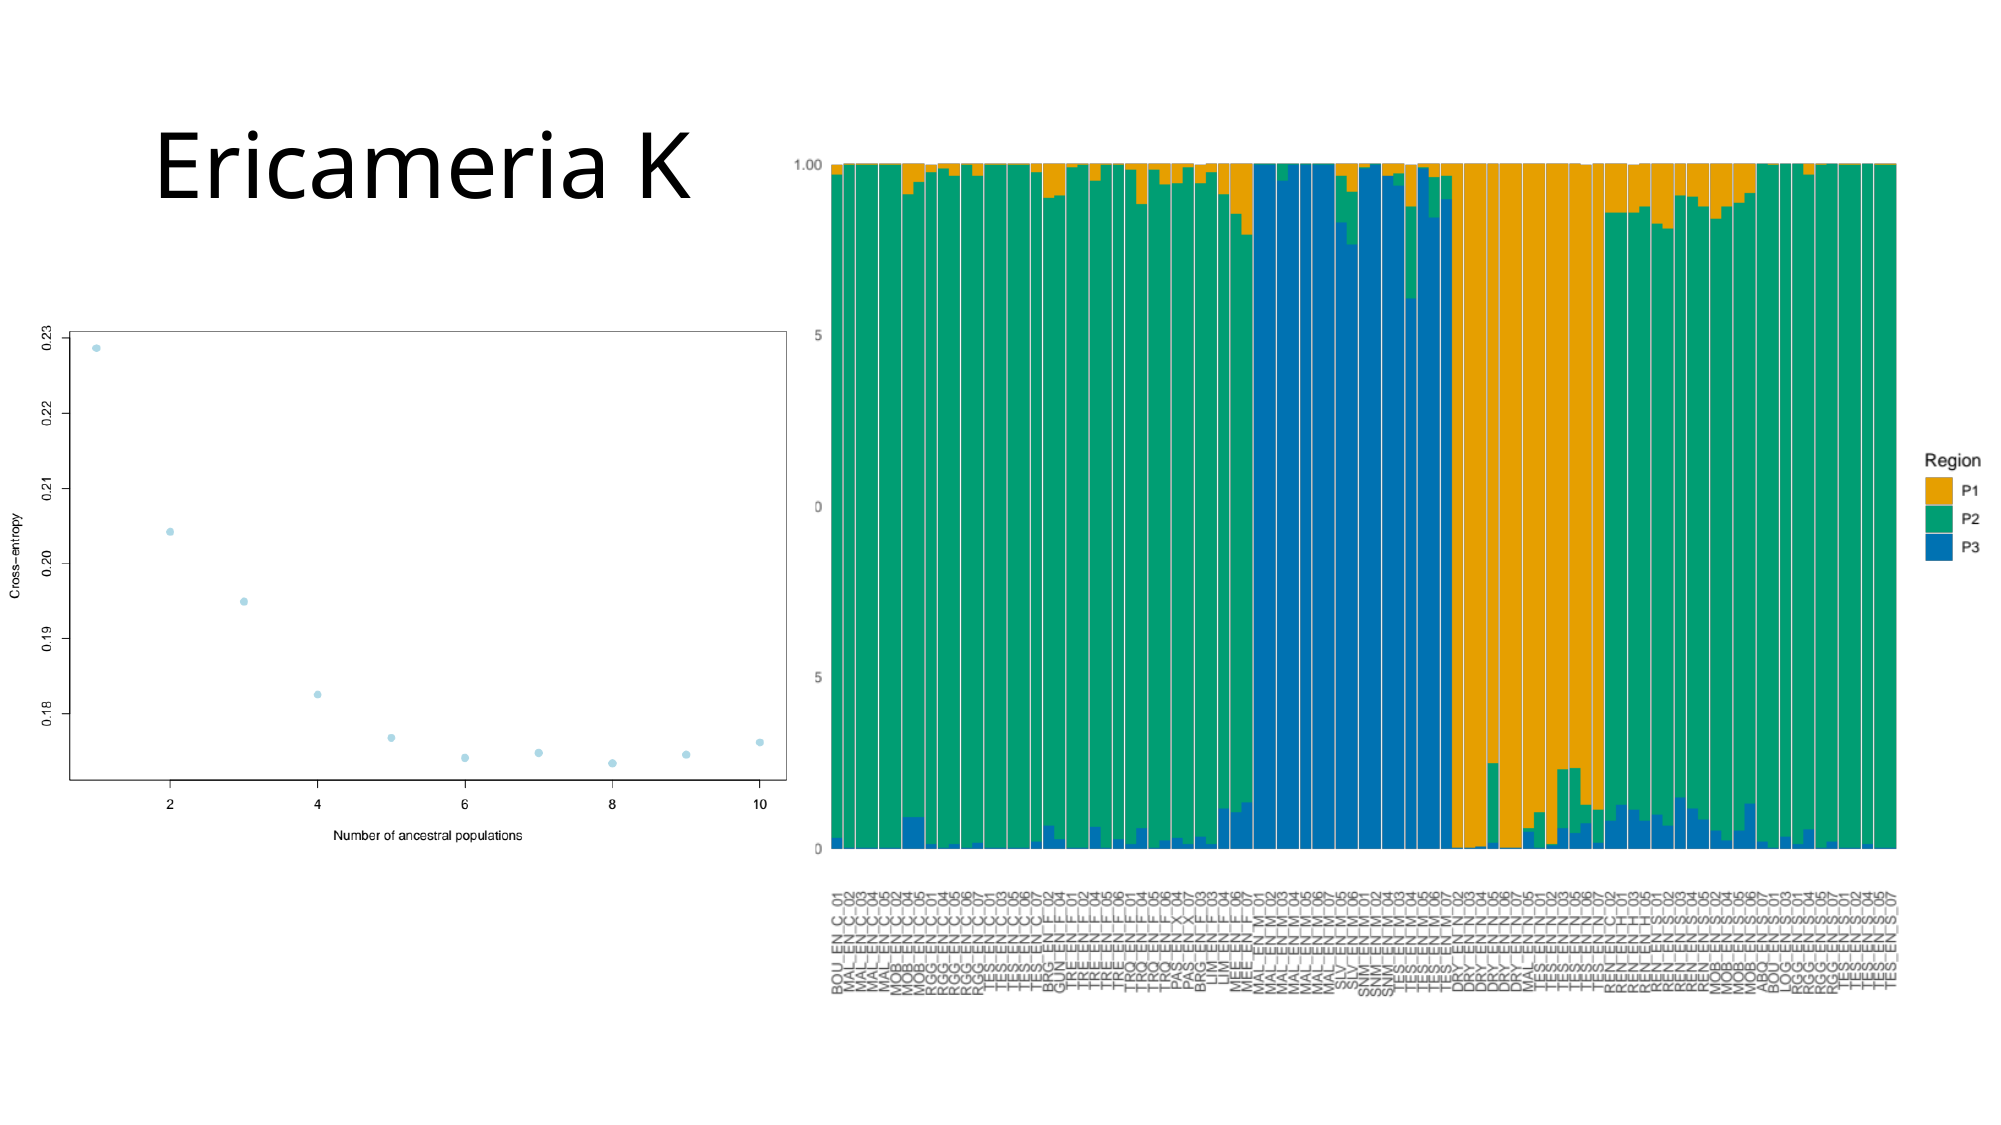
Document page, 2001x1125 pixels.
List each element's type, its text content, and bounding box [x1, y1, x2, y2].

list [785, 121, 1995, 1003]
picture [5, 267, 816, 858]
title Ericameria K [137, 59, 1863, 267]
